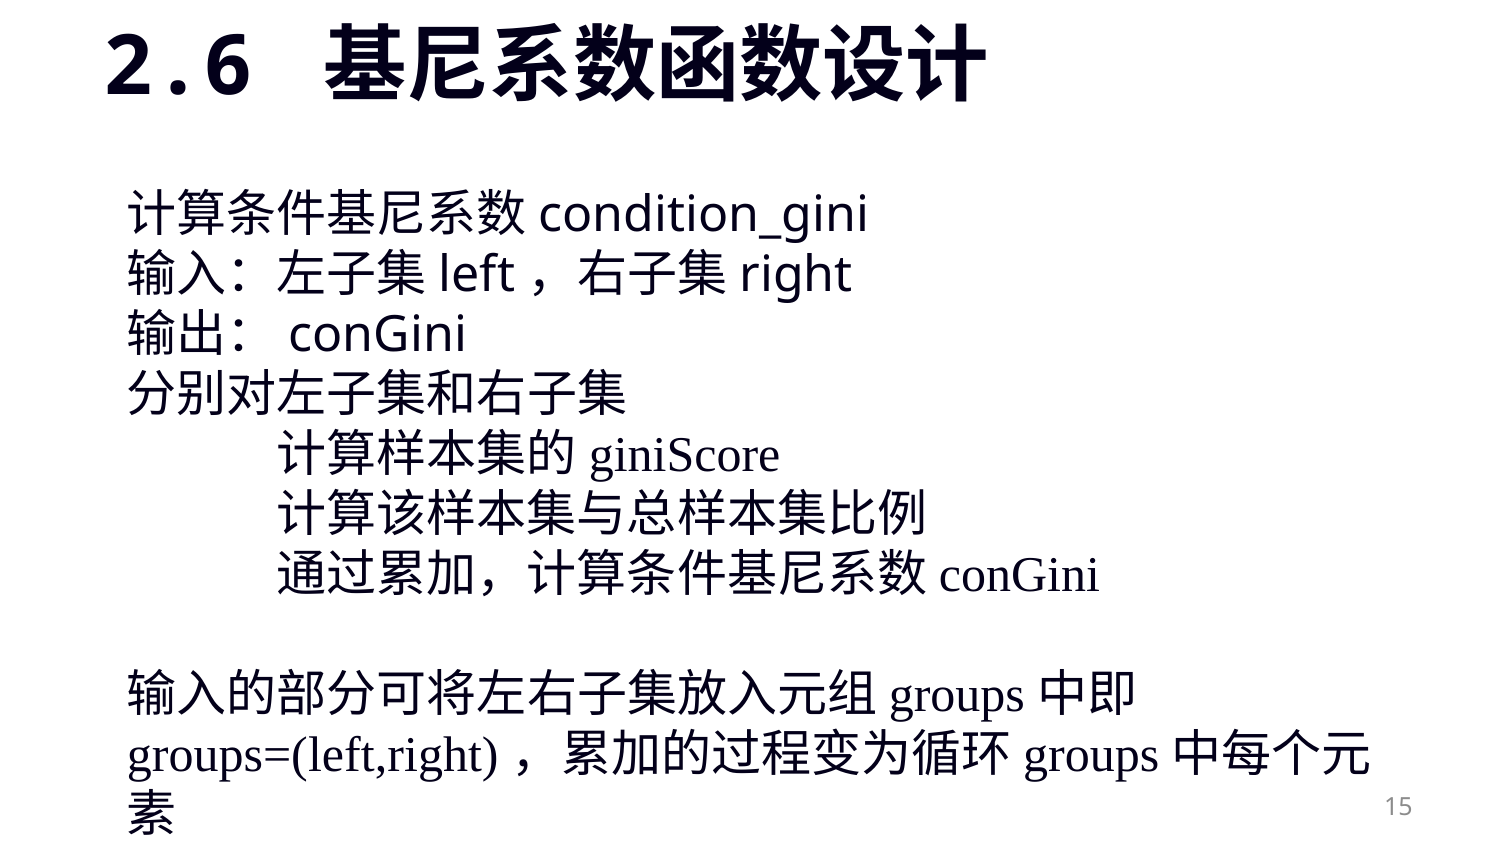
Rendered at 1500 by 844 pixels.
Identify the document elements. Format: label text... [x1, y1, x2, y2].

text_box 计算条件基尼系数condition_gini 输入：左子集left，右子集right 输出：conGini 分别对左子集和右子集 计算样本集的giniScore 计算该样本集与总样本集比例 通过累加，计算条件基尼系数conGini 输入的部分可将左右子集放入元组groups中即groups=(left,right)，累加的过程变为循环groups中每个元素 [112, 173, 1412, 844]
title 2.6 基尼系数函数设计 [88, 23, 1439, 130]
